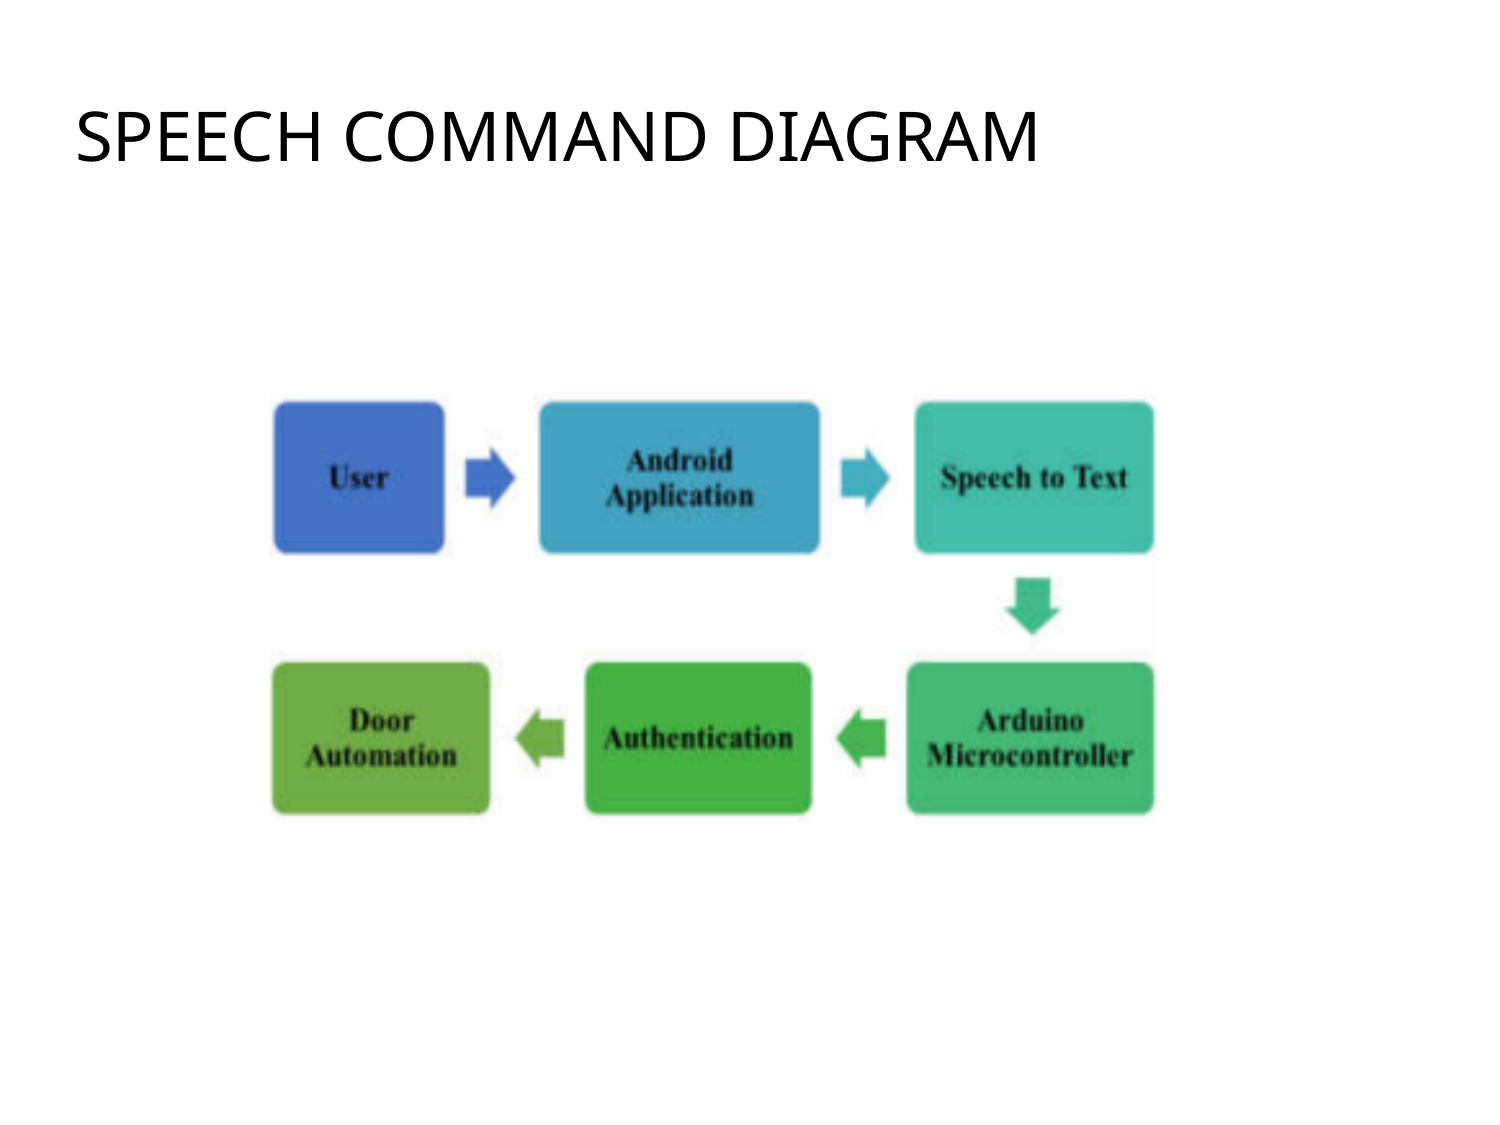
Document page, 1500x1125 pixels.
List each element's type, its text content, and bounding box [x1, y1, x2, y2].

picture [217, 358, 1203, 853]
title SPEECH COMMAND DIAGRAM [75, 44, 1425, 233]
